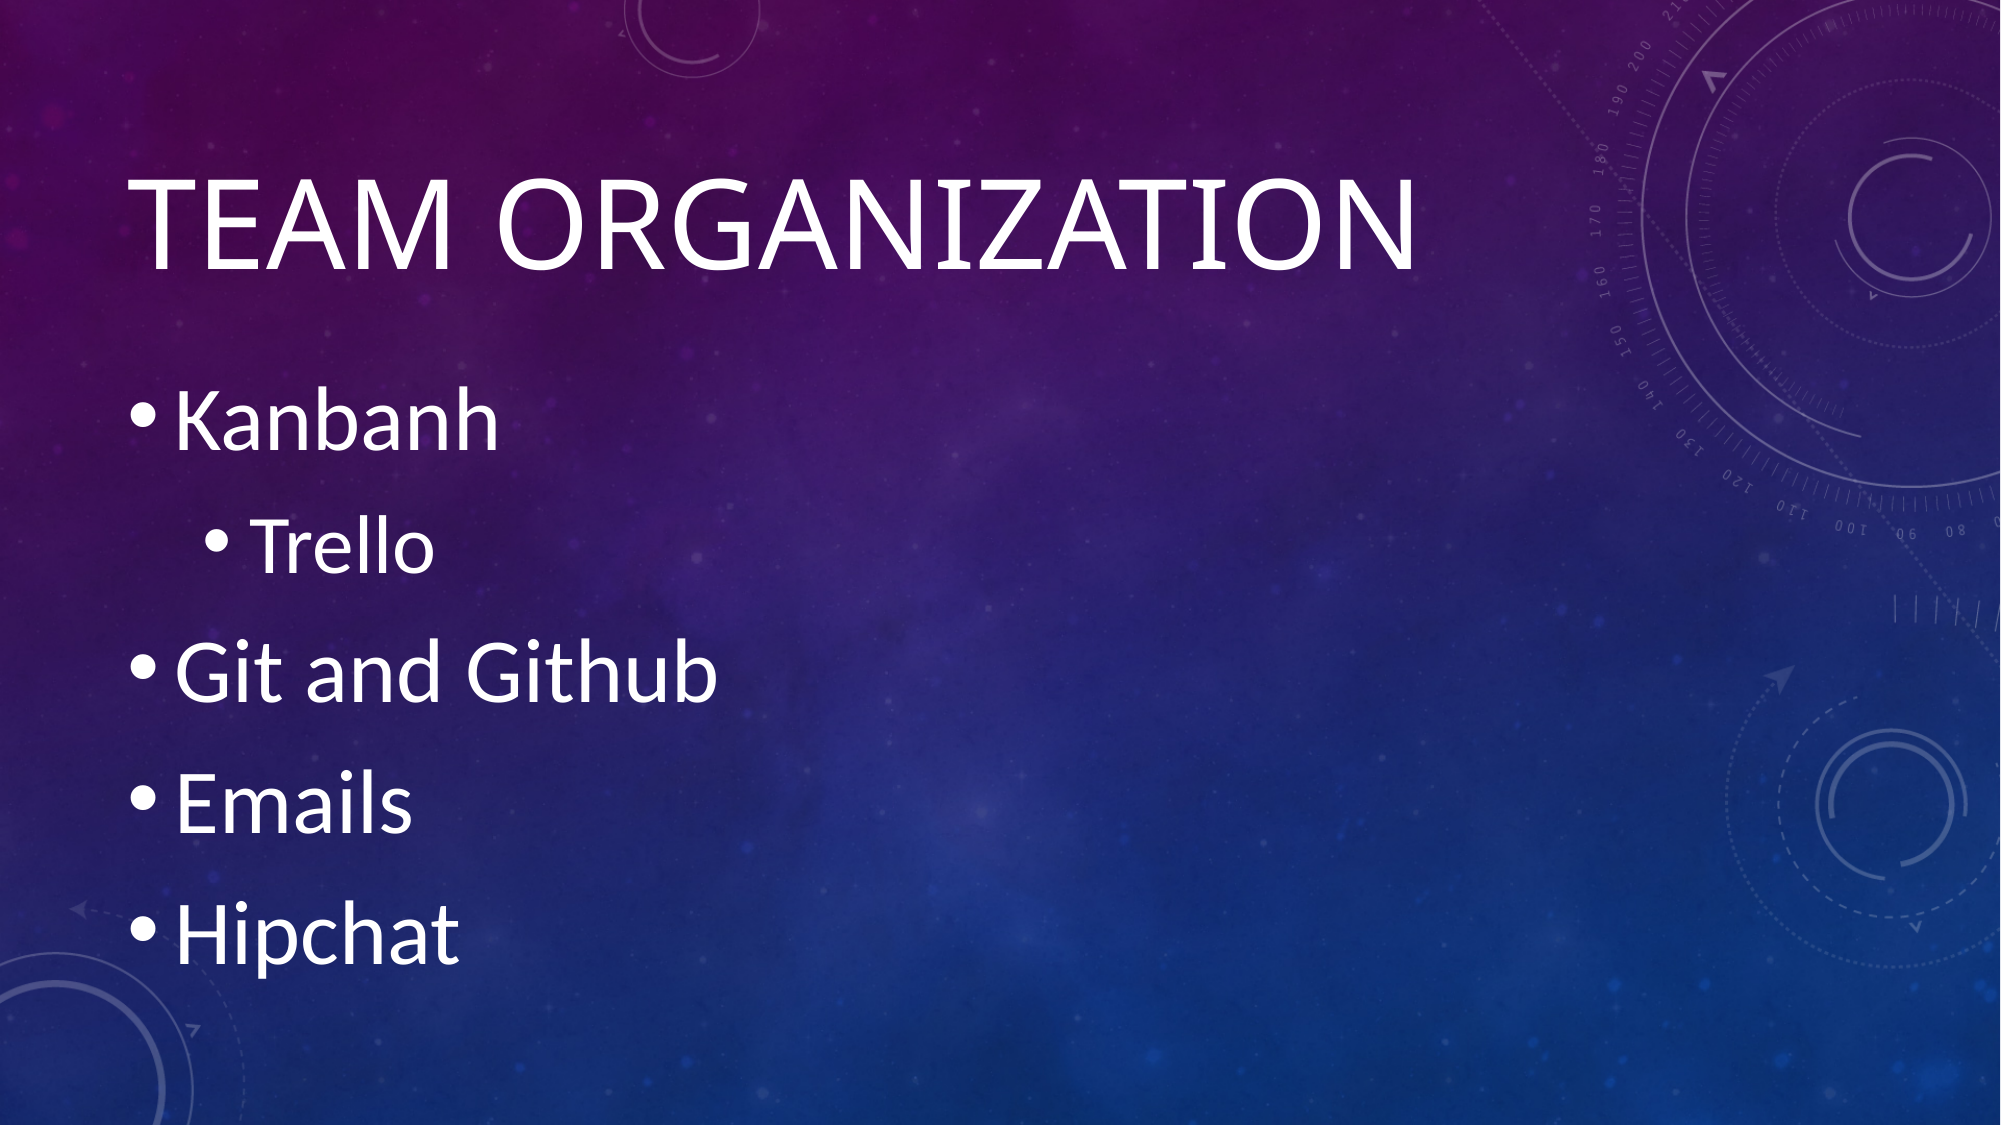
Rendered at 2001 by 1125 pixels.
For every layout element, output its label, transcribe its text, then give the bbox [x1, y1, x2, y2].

list Kanbanh Trello Git and Github Emails Hipchat [112, 351, 1775, 1110]
title Team organization [112, 99, 1775, 339]
picture [0, 0, 2001, 1125]
